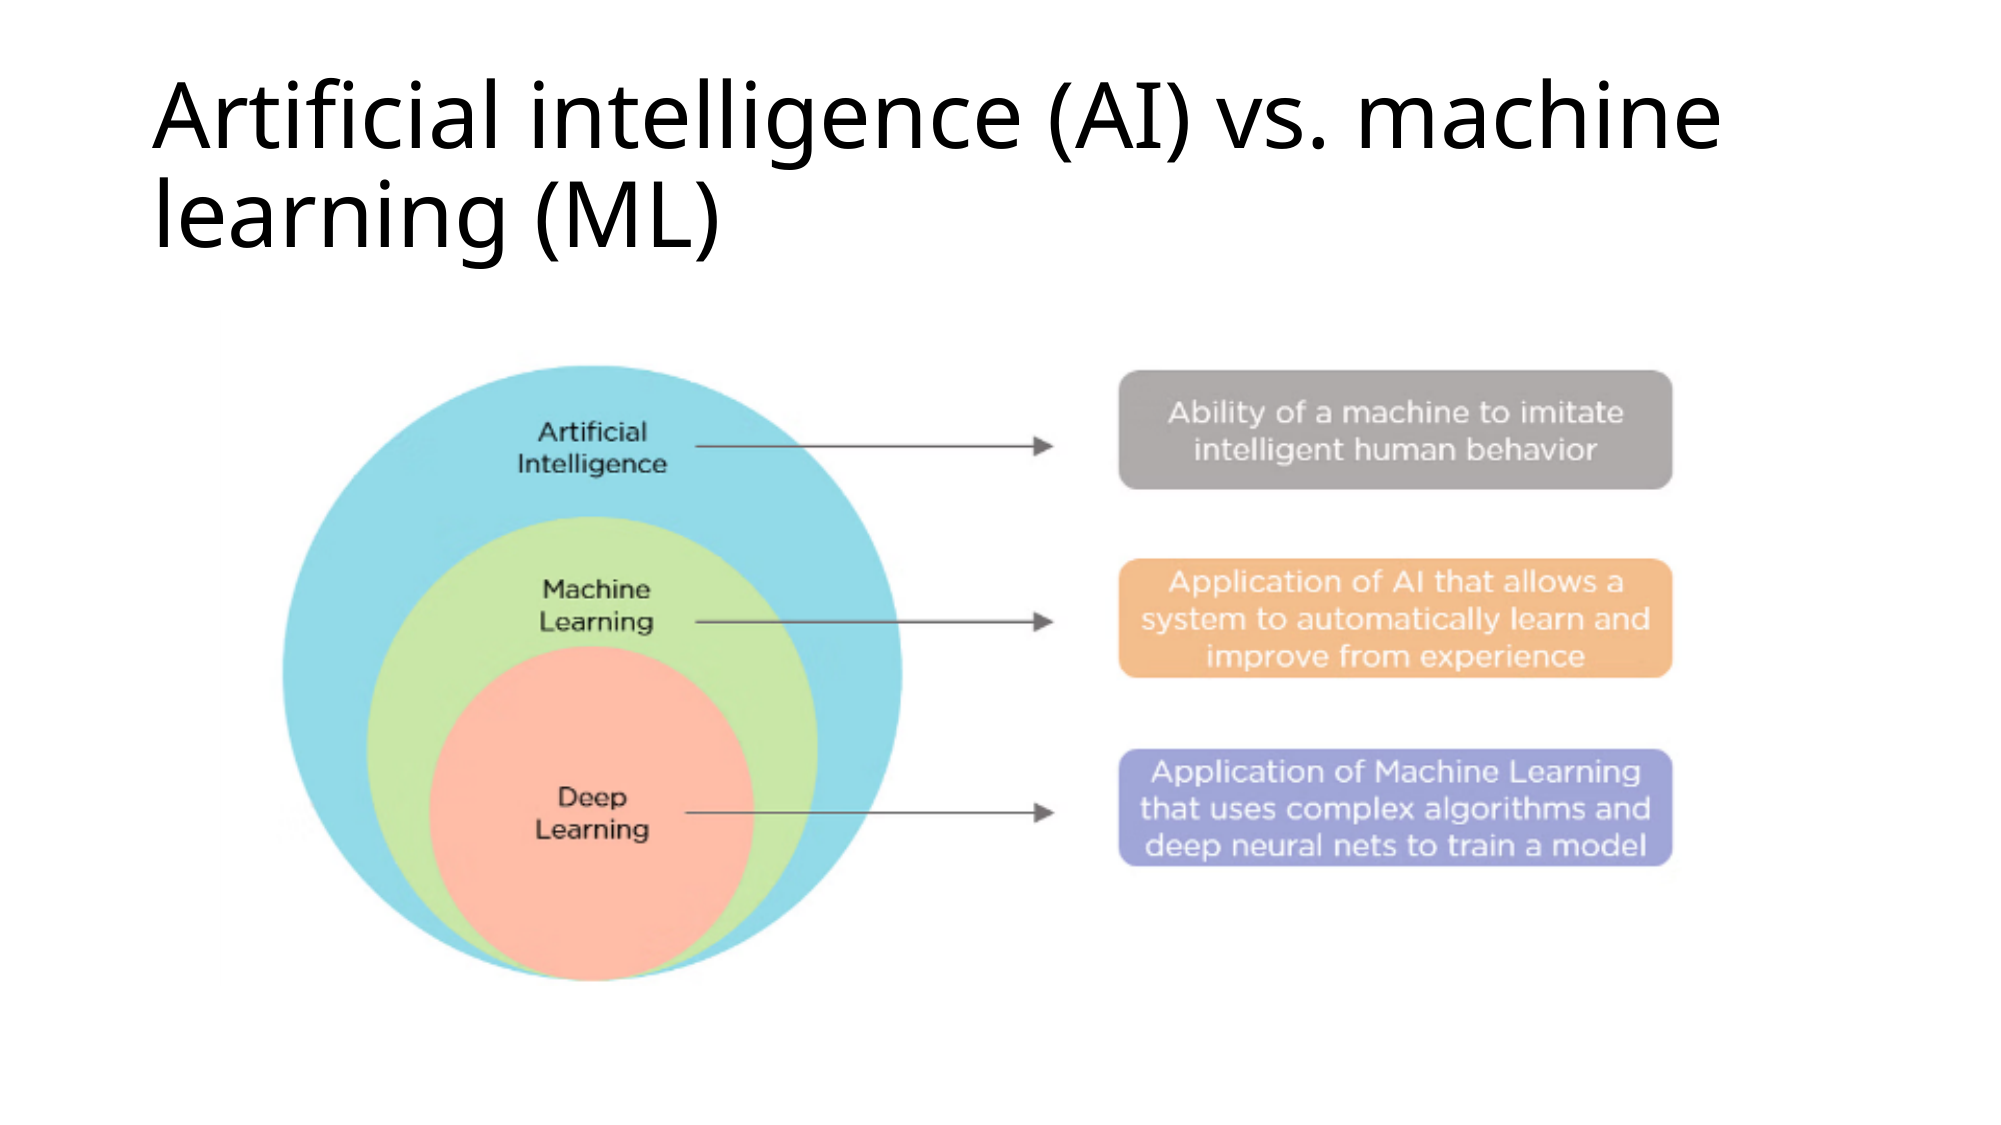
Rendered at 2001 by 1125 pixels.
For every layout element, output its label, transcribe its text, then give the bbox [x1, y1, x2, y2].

title Artificial intelligence (AI) vs. machine learning (ML) [137, 59, 1863, 278]
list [219, 310, 1783, 986]
